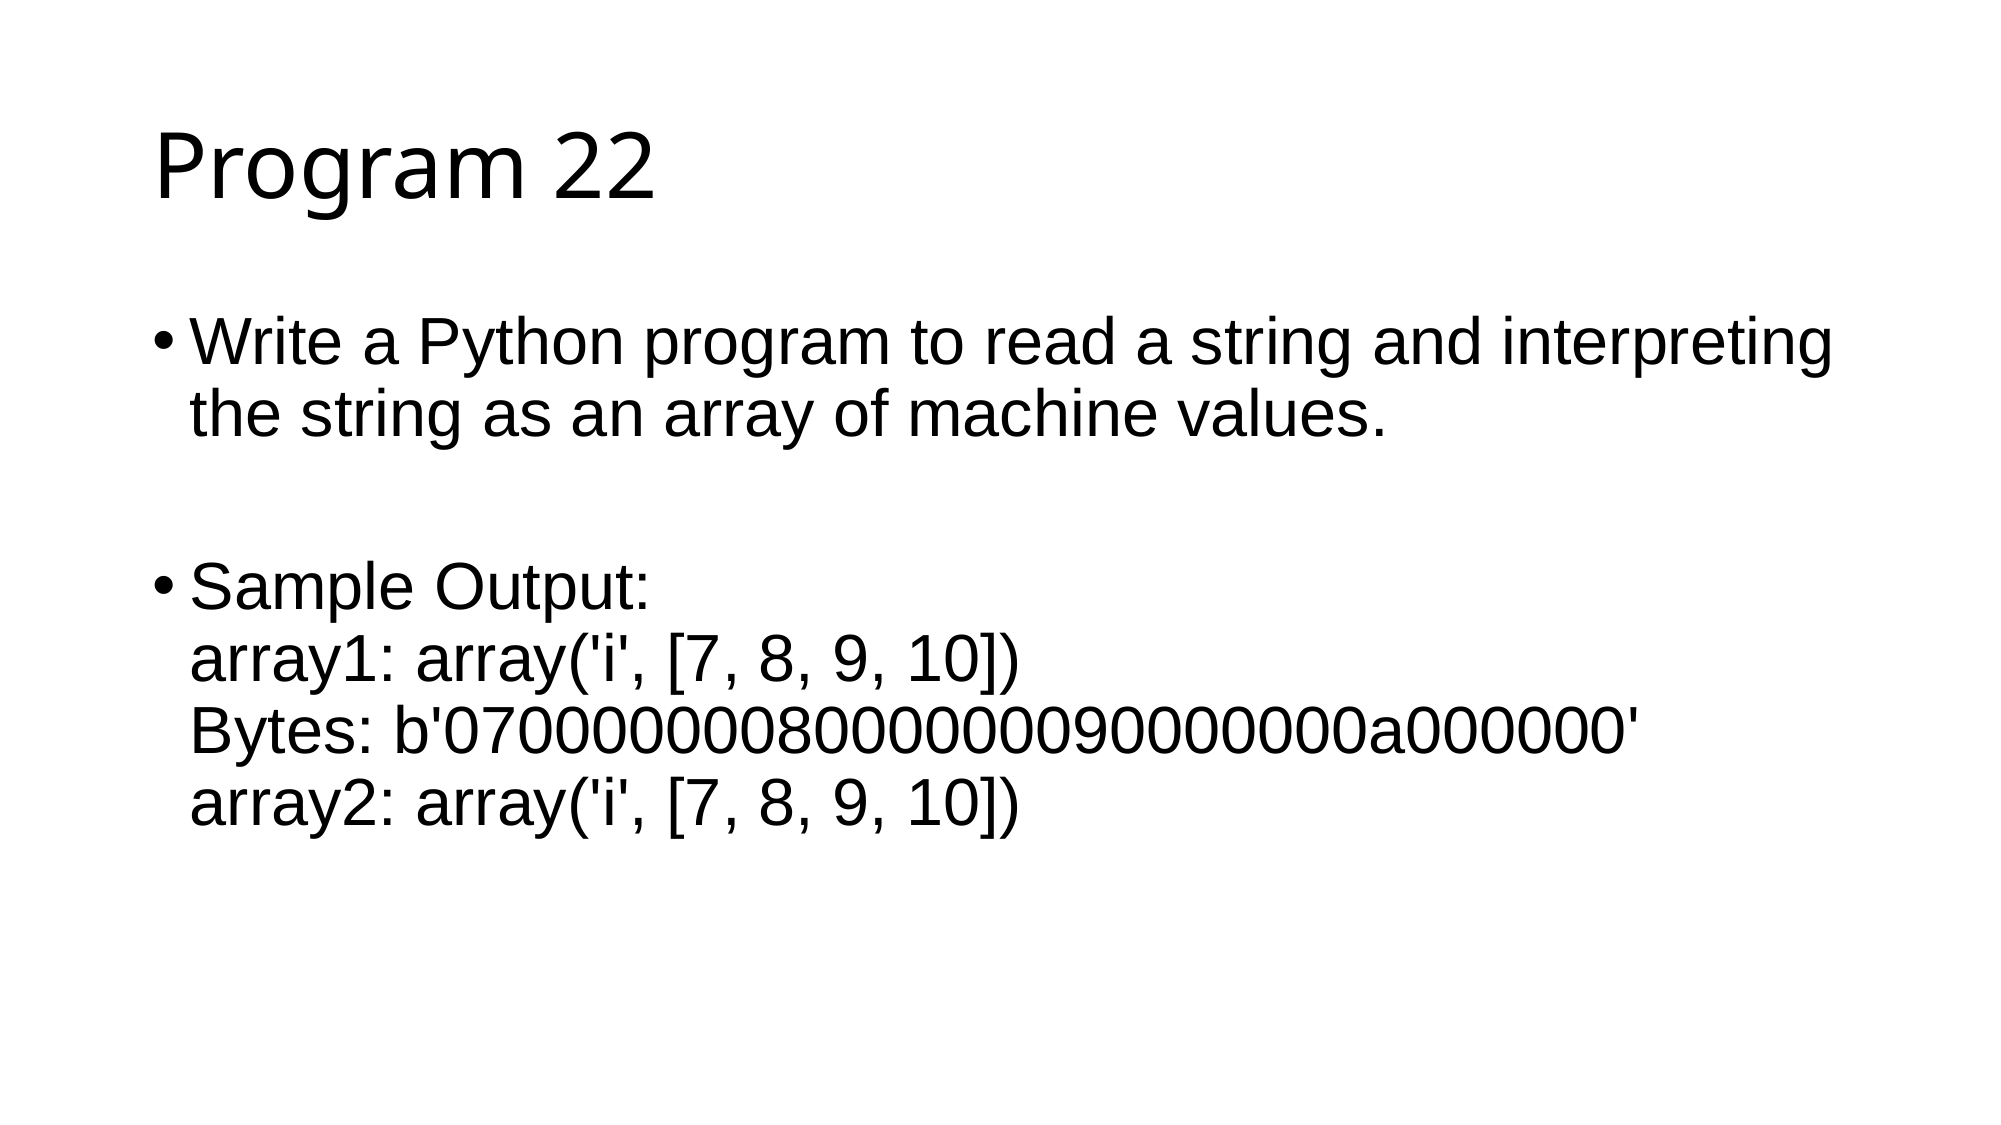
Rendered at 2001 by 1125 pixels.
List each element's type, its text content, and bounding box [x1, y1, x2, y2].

title Program 22 [137, 59, 1863, 278]
list Write a Python program to read a string and interpreting the string as an array of machine values. Sample Output: array1: array('i', [7, 8, 9, 10]) Bytes: b'0700000008000000090000000a000000' array2: array('i', [7, 8, 9, 10]) [137, 299, 1863, 1014]
